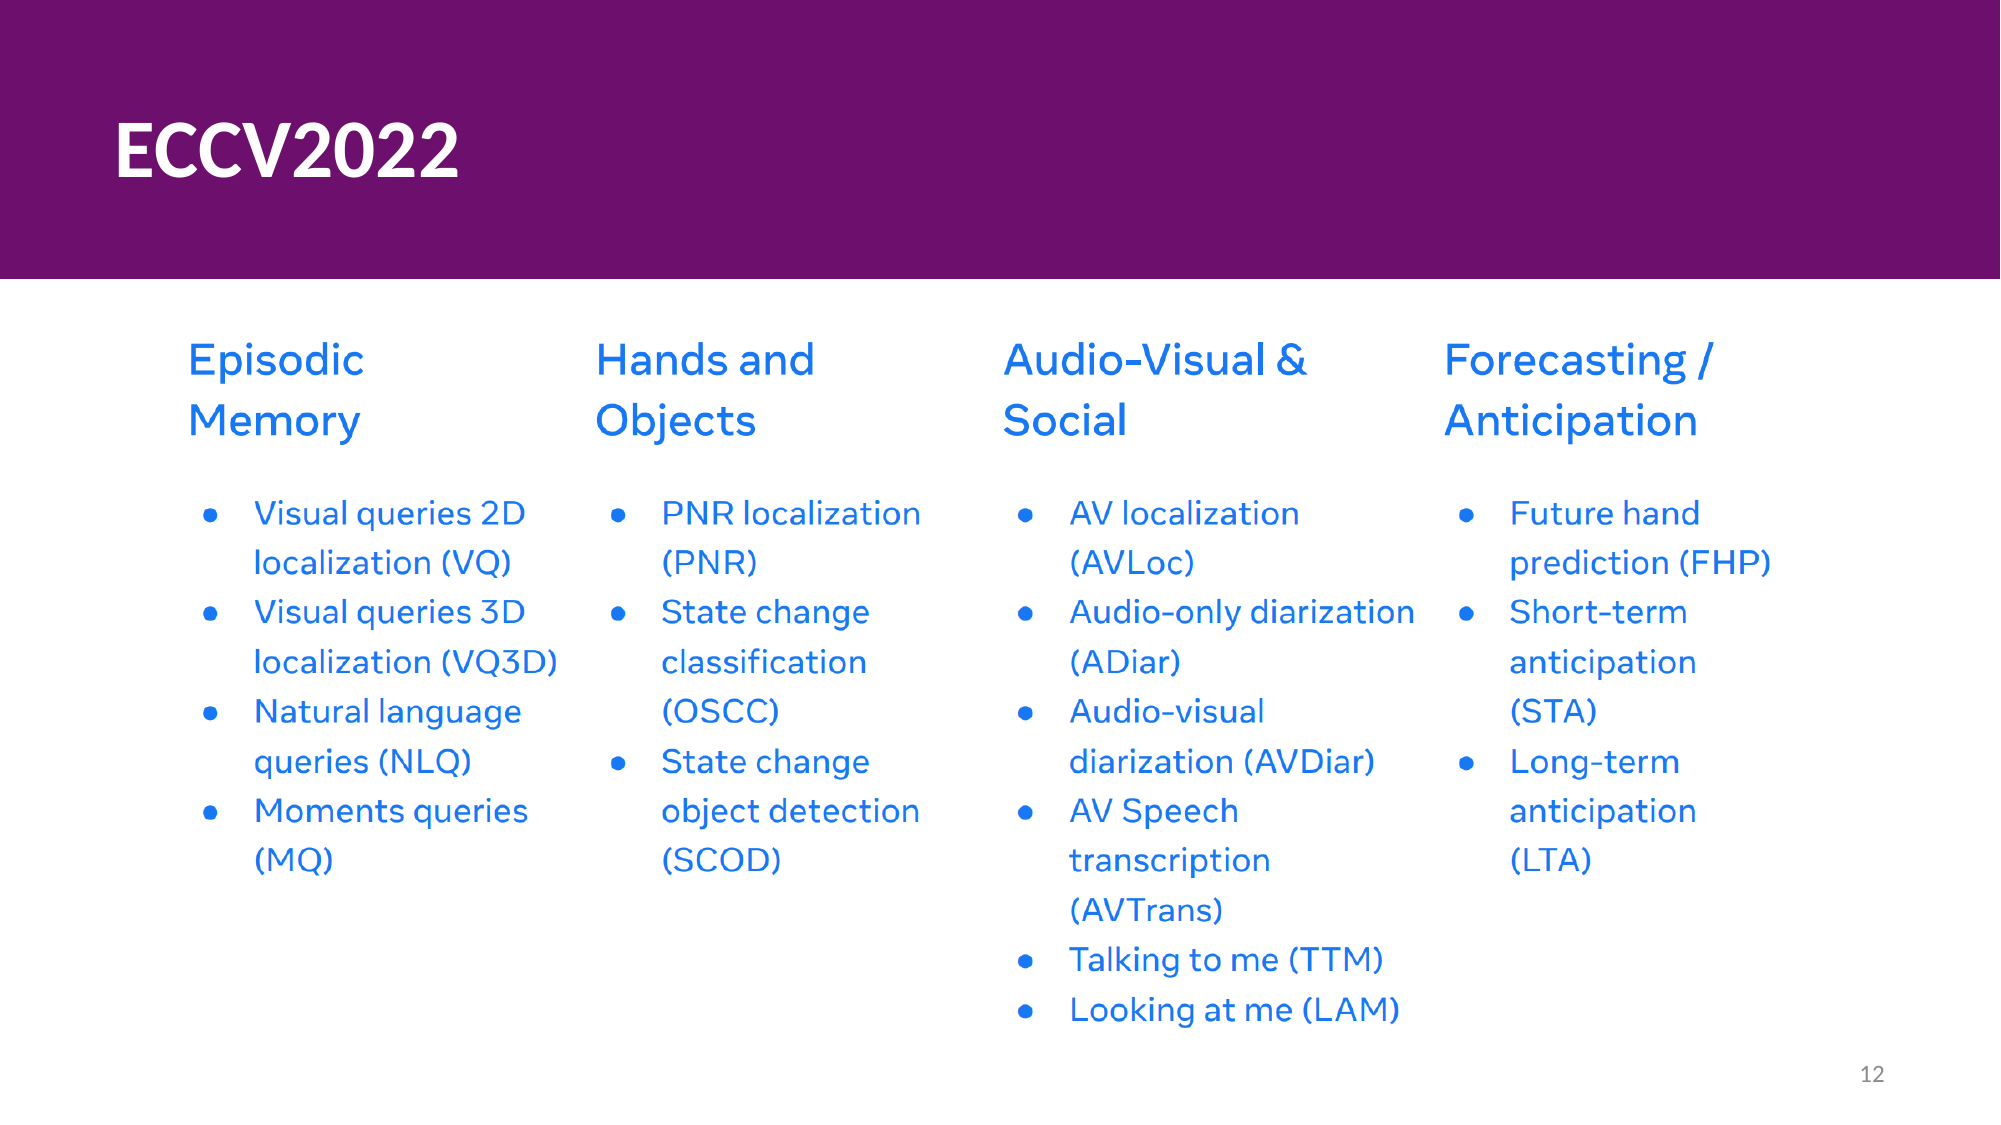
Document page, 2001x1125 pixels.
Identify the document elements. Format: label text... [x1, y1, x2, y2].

picture [149, 325, 1795, 1043]
title ECCV2022 [99, 45, 1900, 233]
slide_number 12 [1433, 1042, 1900, 1103]
